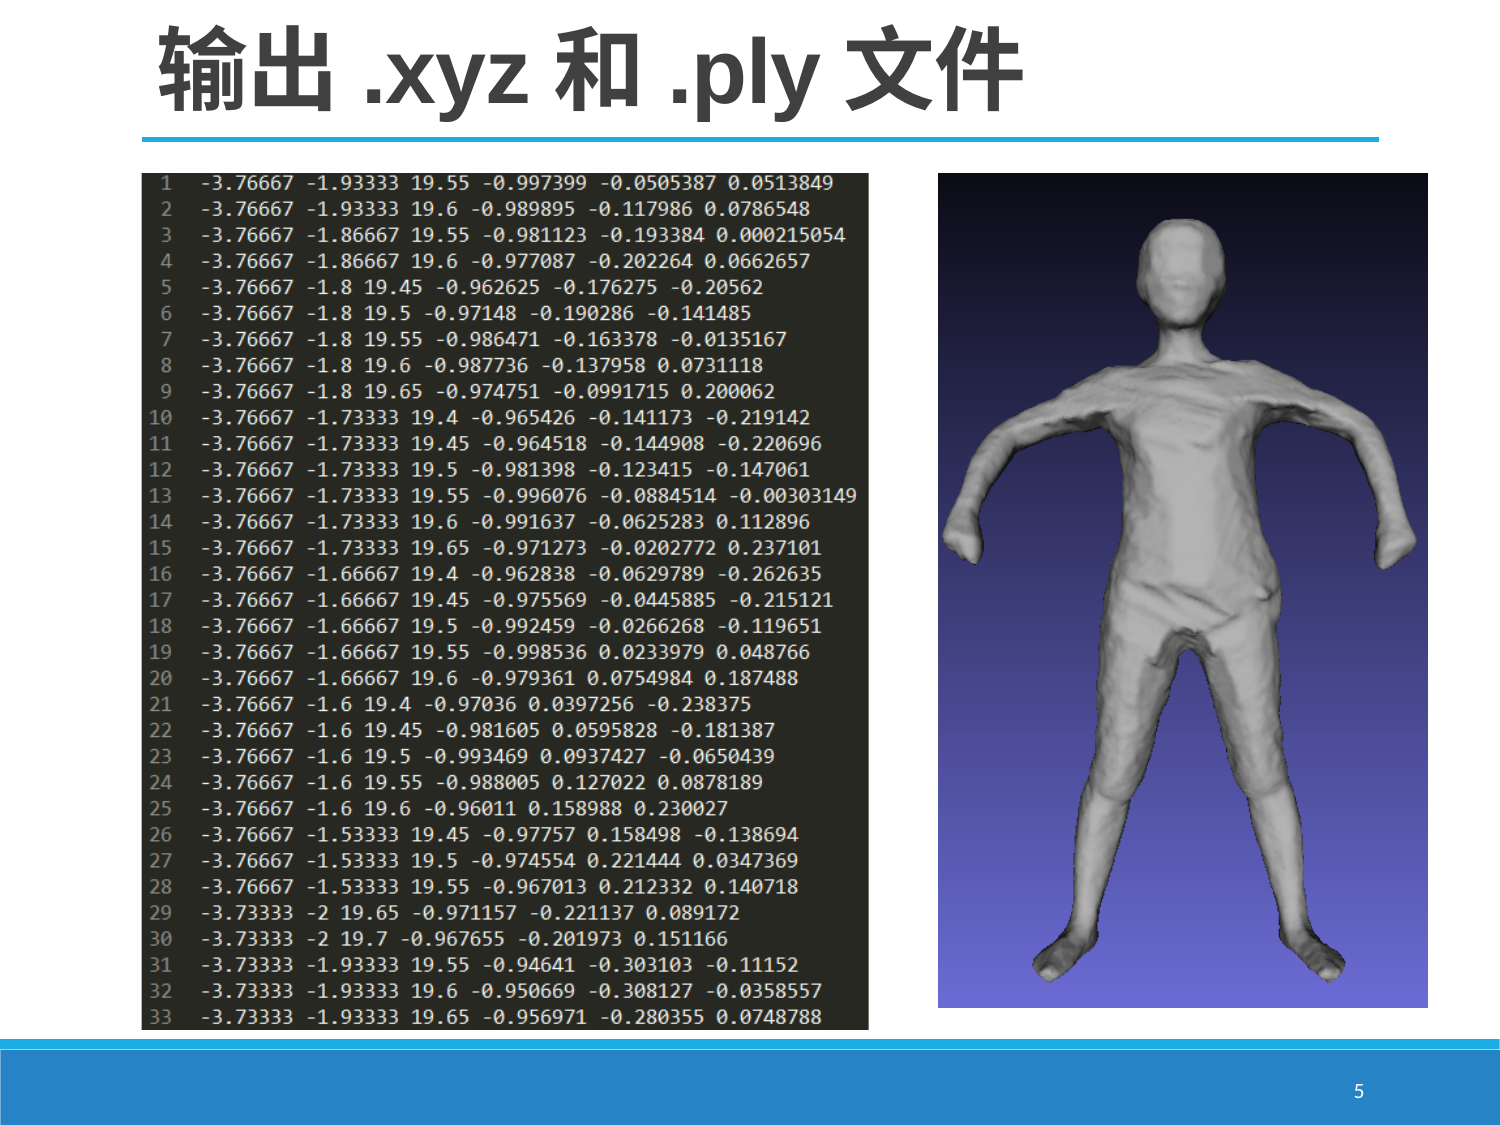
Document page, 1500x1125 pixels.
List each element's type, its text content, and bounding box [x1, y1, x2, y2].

picture [938, 173, 1429, 1008]
picture [141, 173, 870, 1030]
text_box 输出.xyz和.ply文件 [141, 0, 1261, 131]
slide_number 5 [1218, 1059, 1380, 1120]
